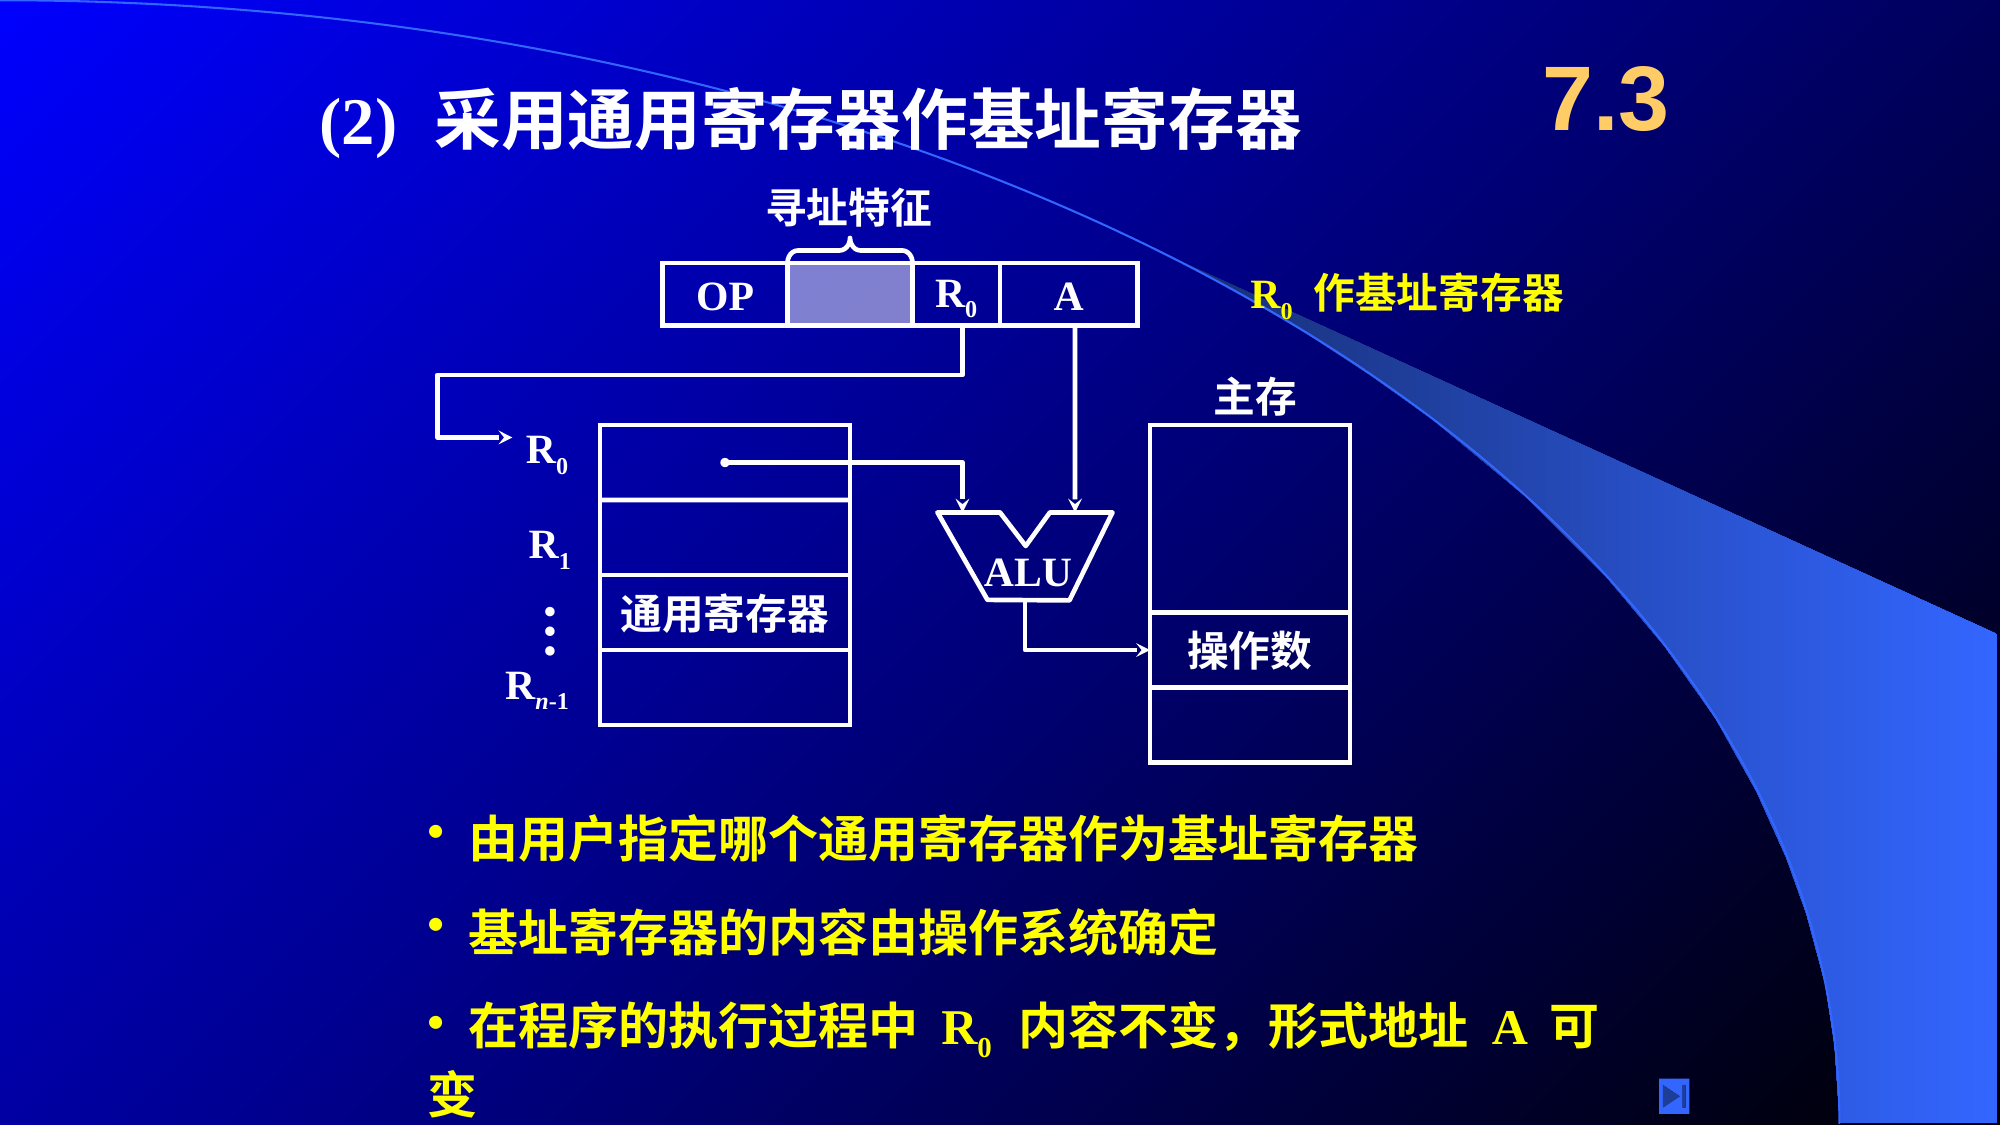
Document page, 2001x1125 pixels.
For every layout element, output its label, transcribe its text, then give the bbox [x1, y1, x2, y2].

text_box 寻址特征 [750, 174, 948, 240]
text_box [852, 462, 969, 512]
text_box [487, 414, 850, 725]
text_box 在程序的执行过程中 R0 内容不变，形式地址 A 可变 [412, 987, 1663, 1125]
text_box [1149, 362, 1350, 763]
text_box [1659, 1078, 1690, 1114]
text_box [1025, 603, 1149, 657]
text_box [662, 262, 1138, 326]
text_box 由用户指定哪个通用寄存器作为基址寄存器 [412, 799, 1588, 875]
text_box [1068, 500, 1082, 512]
text_box (2) 采用通用寄存器作基址寄存器 [304, 62, 1317, 168]
text_box 7.3 [1512, 24, 1700, 163]
text_box R0 作基址寄存器 [1235, 259, 1579, 332]
text_box [787, 240, 913, 261]
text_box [937, 512, 1113, 603]
text_box [437, 326, 963, 438]
text_box 基址寄存器的内容由操作系统确定 [412, 893, 1363, 969]
